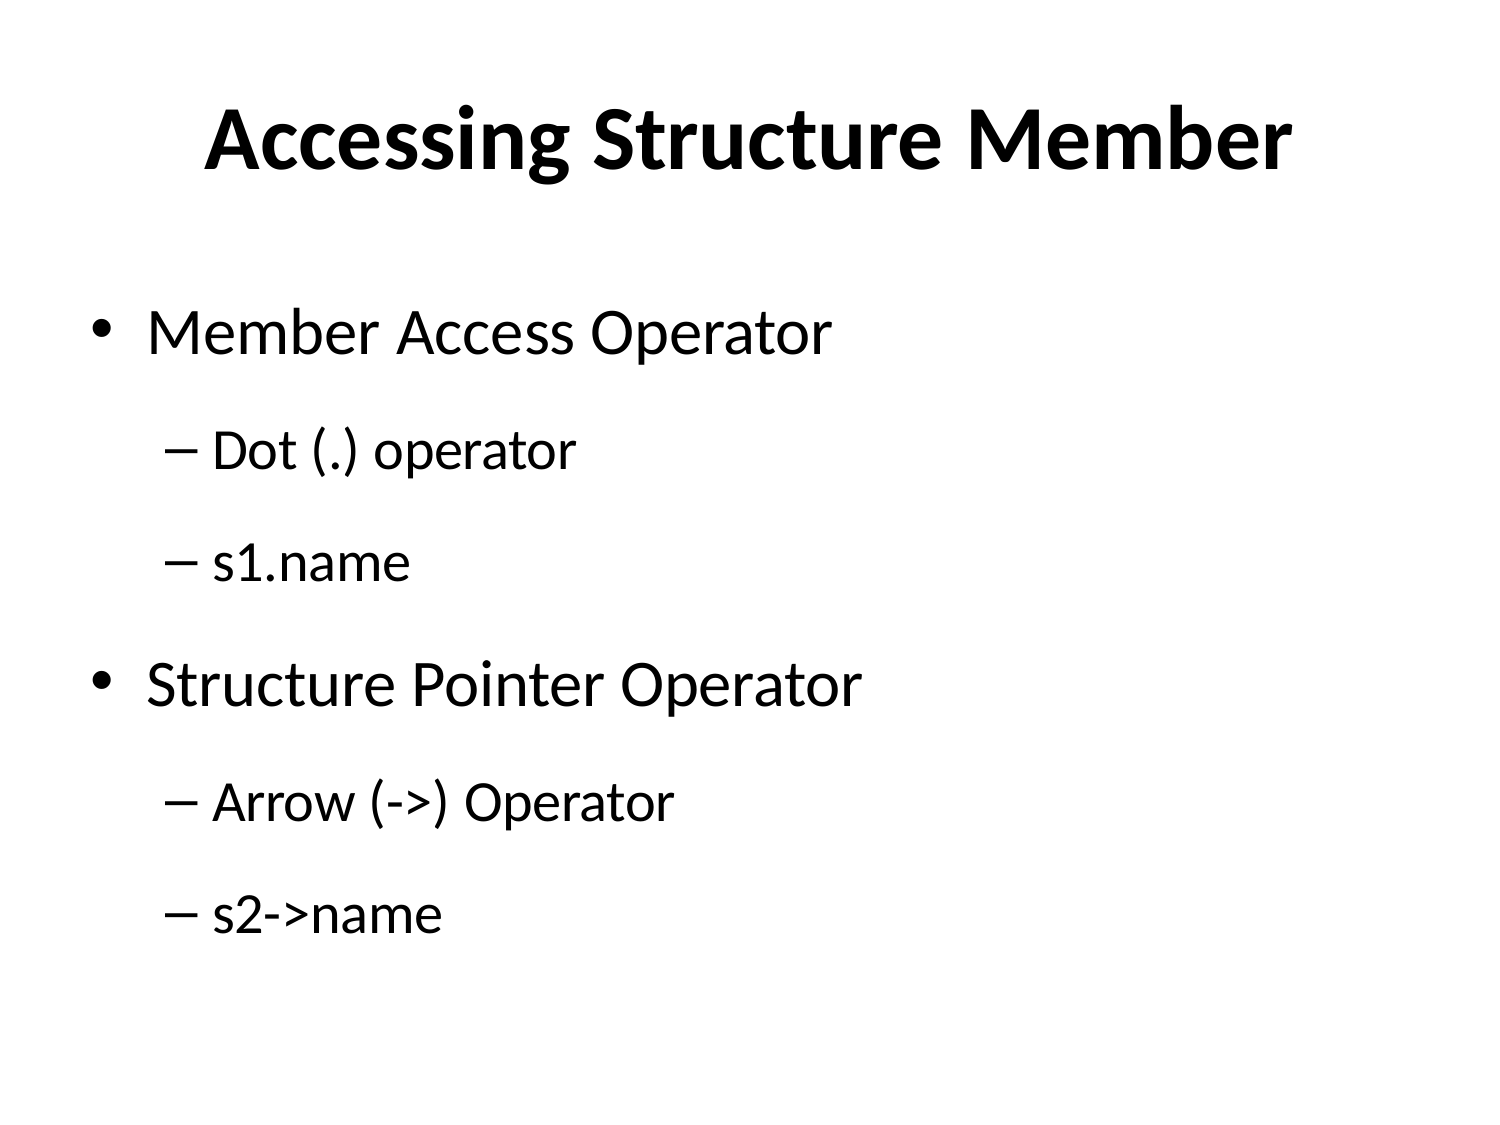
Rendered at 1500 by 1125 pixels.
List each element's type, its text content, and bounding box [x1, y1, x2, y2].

title Accessing Structure Member [202, 75, 1298, 266]
text_box Member Access Operator Dot (.) operator s1.name Structure Pointer Operator Arrow (->) Operator s2->name [87, 285, 873, 946]
